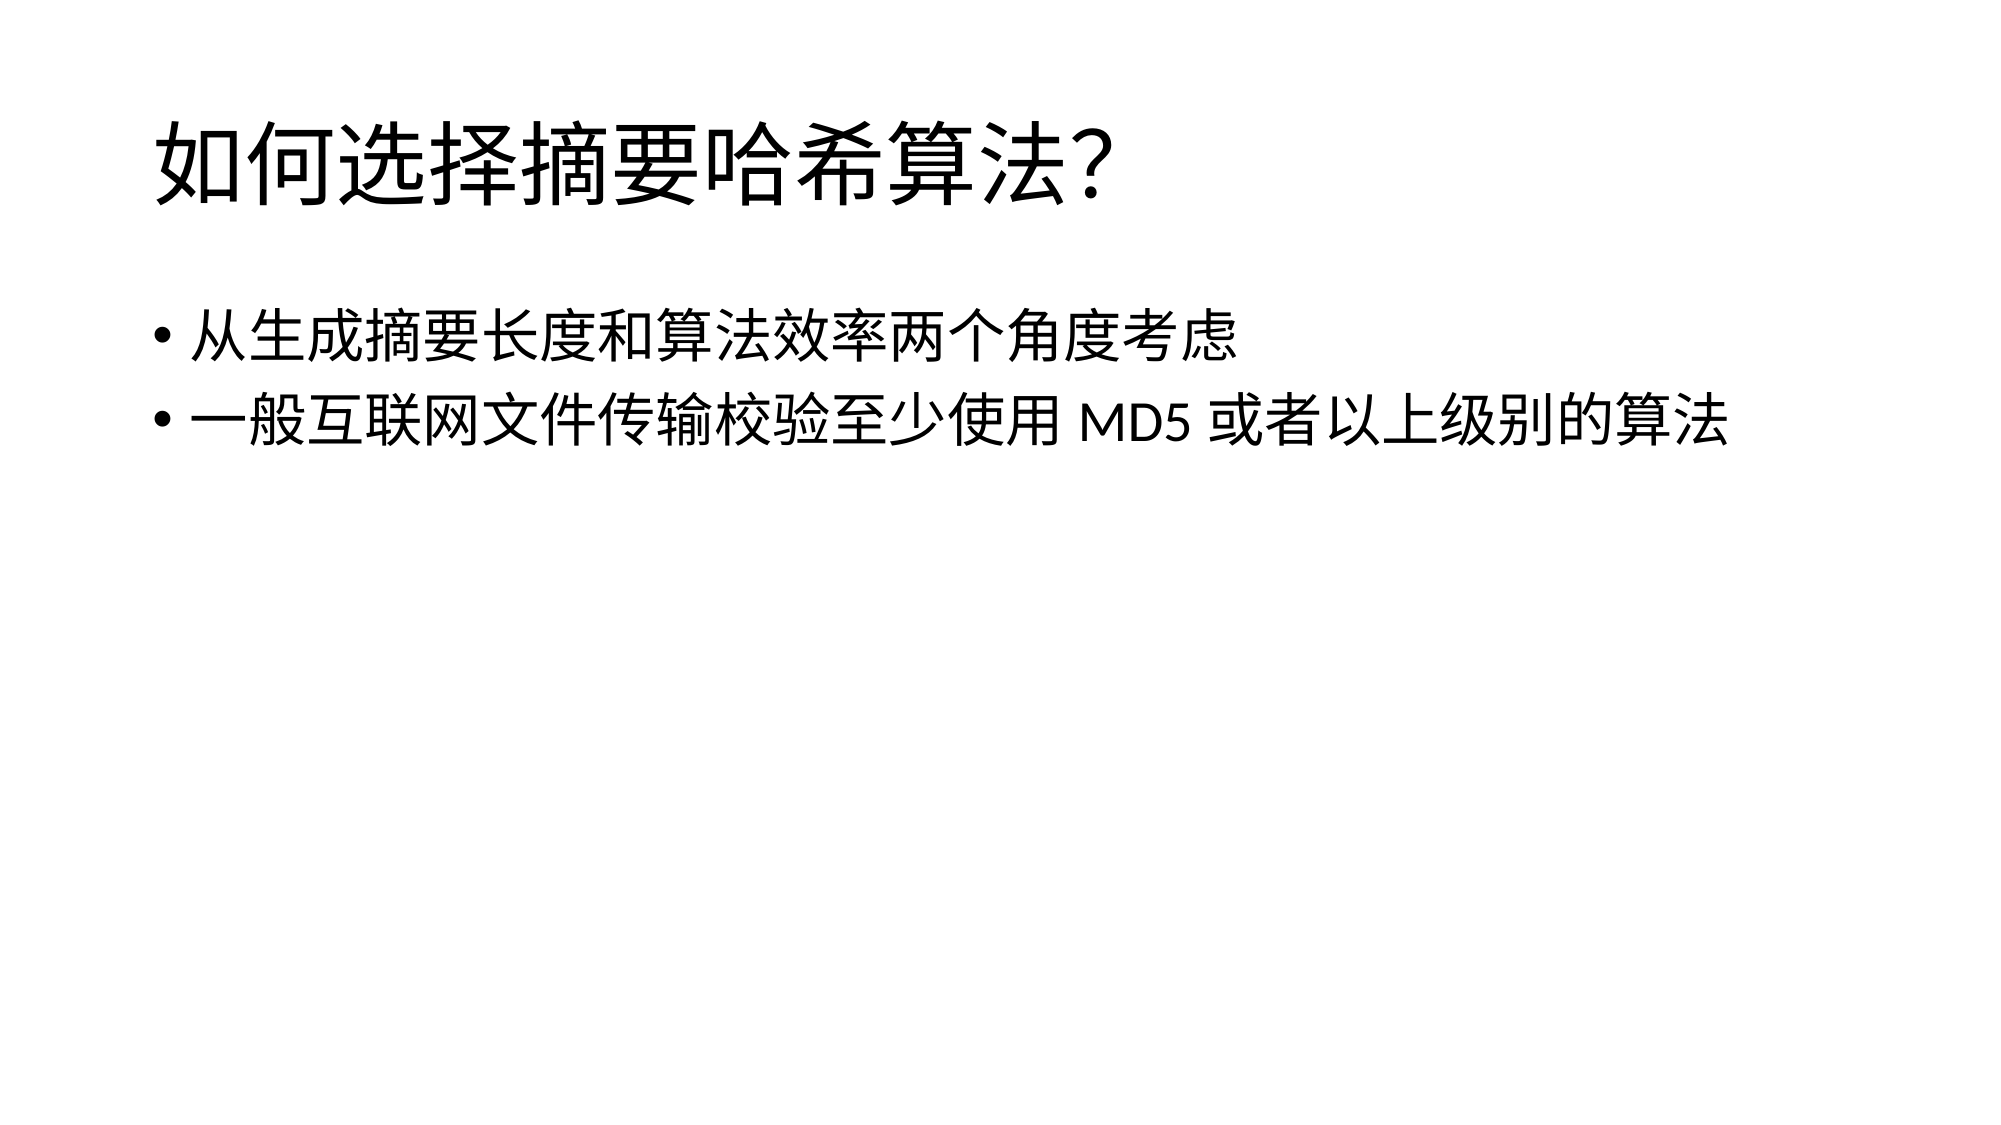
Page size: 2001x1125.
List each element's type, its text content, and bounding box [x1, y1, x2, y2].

list 从生成摘要长度和算法效率两个角度考虑 一般互联网文件传输校验至少使用MD5或者以上级别的算法 [137, 299, 1863, 1014]
title 如何选择摘要哈希算法？ [137, 59, 1863, 278]
